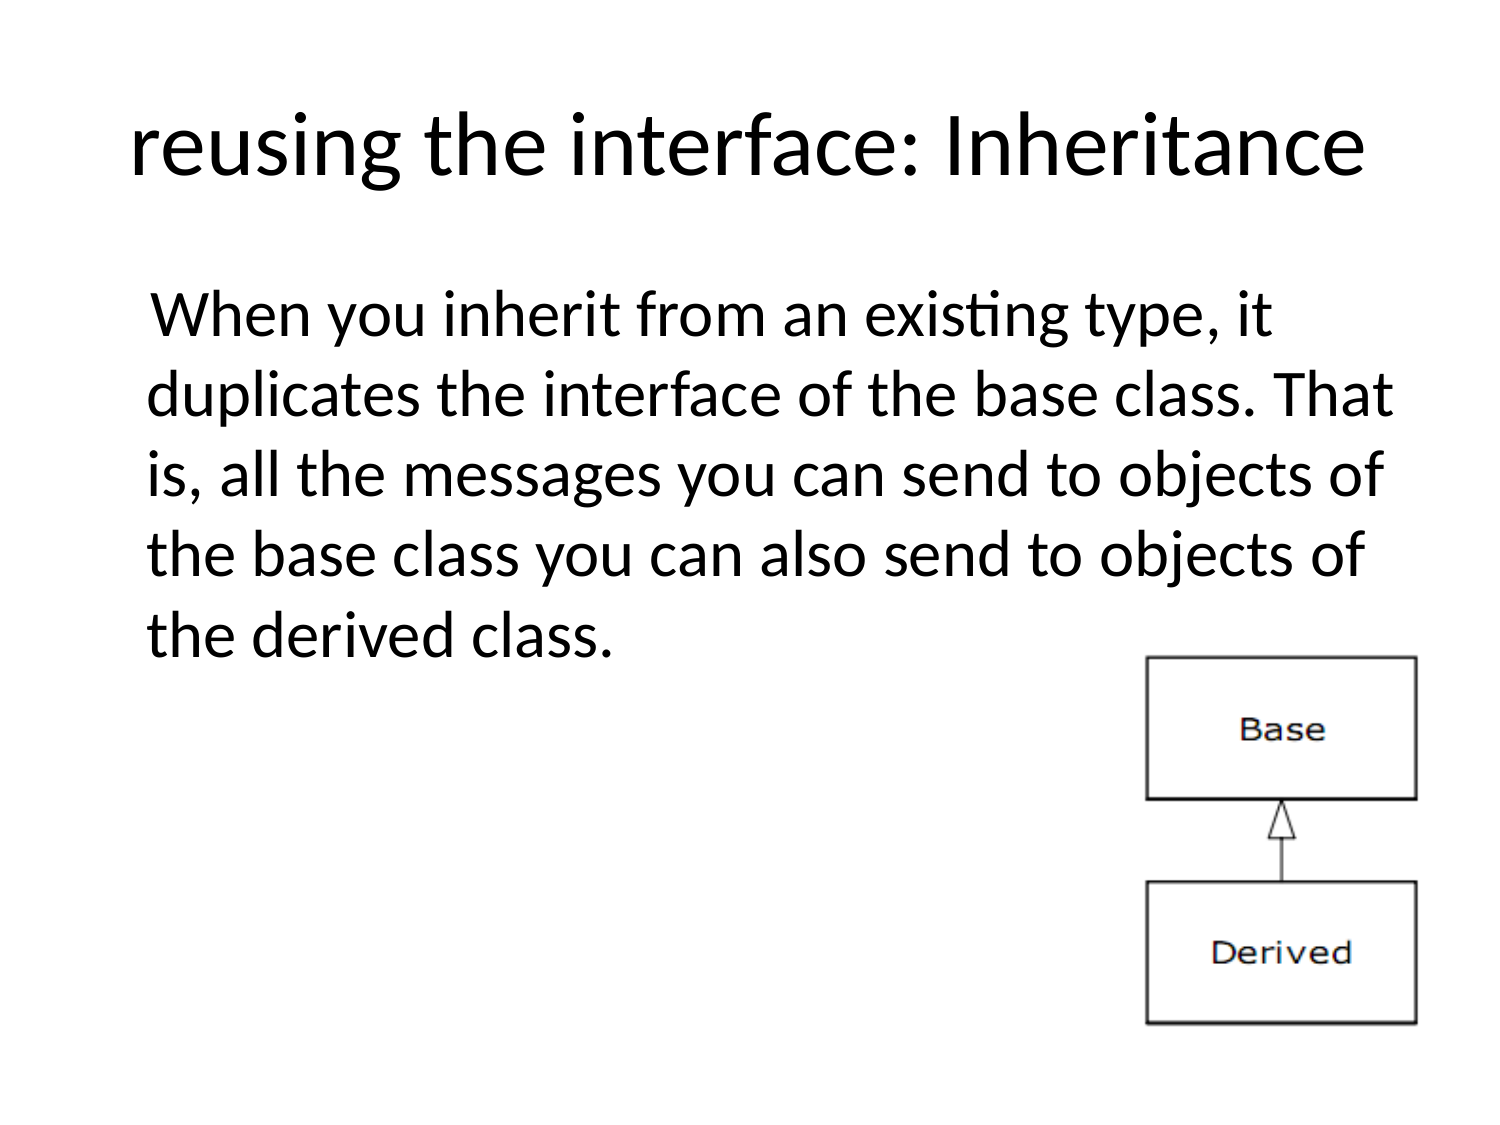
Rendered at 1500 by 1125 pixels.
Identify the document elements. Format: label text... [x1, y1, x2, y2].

list When you inherit from an existing type, it duplicates the interface of the base class. That is, all the messages you can send to objects of the base class you can also send to objects of the derived class. [75, 262, 1425, 1005]
title reusing the interface: Inheritance [75, 45, 1425, 233]
picture [1104, 633, 1457, 1052]
